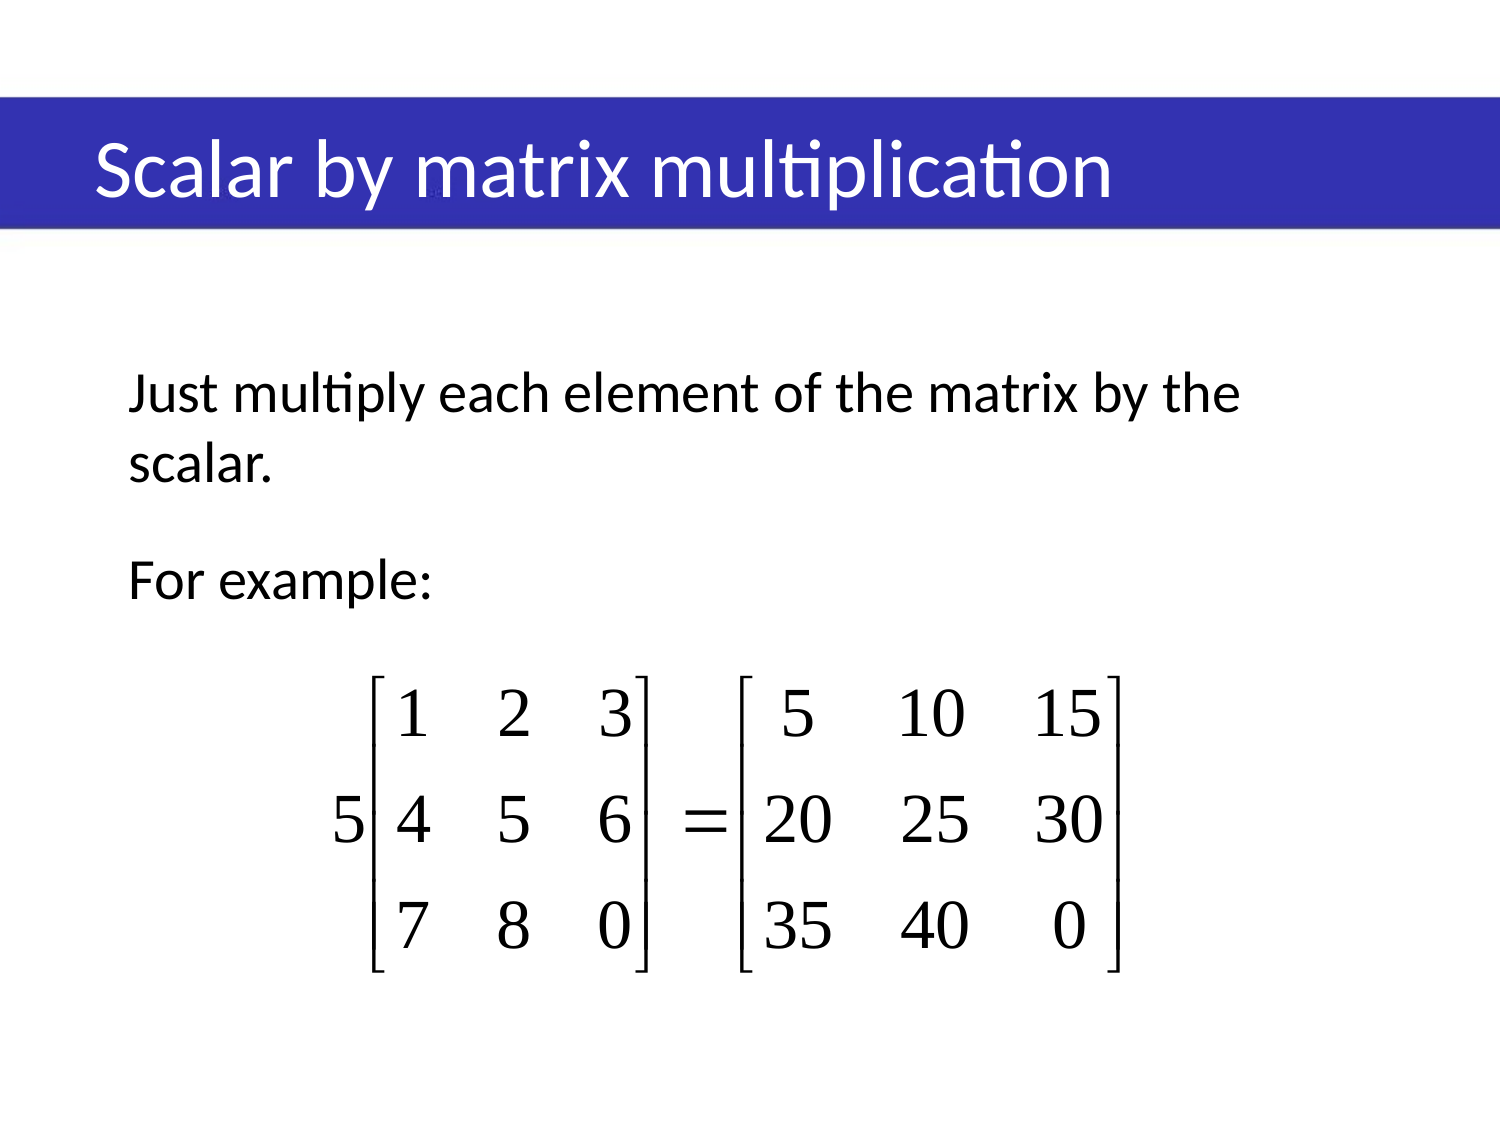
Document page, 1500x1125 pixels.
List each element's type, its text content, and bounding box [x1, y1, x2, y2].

title Scalar by matrix multiplication [79, 99, 1388, 230]
text_box Just multiply each element of the matrix by the scalar. [113, 346, 1413, 501]
picture [0, 0, 1500, 1125]
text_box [113, 533, 1145, 990]
